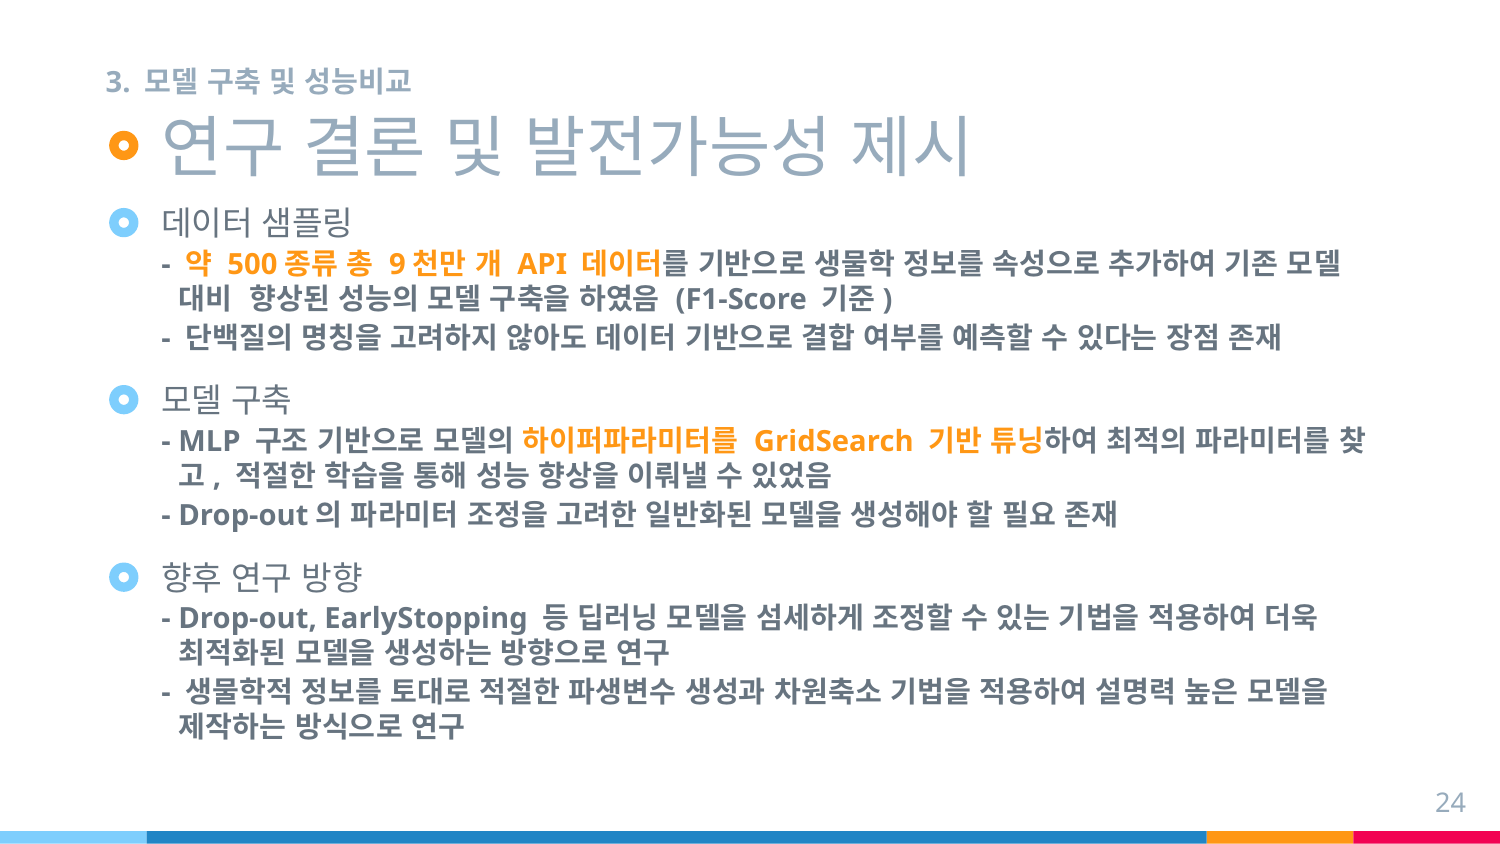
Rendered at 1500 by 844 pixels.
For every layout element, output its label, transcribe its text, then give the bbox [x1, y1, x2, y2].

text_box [113, 549, 1415, 754]
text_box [113, 371, 1415, 541]
text_box [111, 133, 136, 158]
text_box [113, 194, 1415, 364]
title 연구 결론 및 발전가능성 제시 [146, 58, 1461, 200]
text_box 3. 모델 구축 및 성능비교 [90, 55, 428, 106]
slide_number 24 [1391, 770, 1482, 822]
